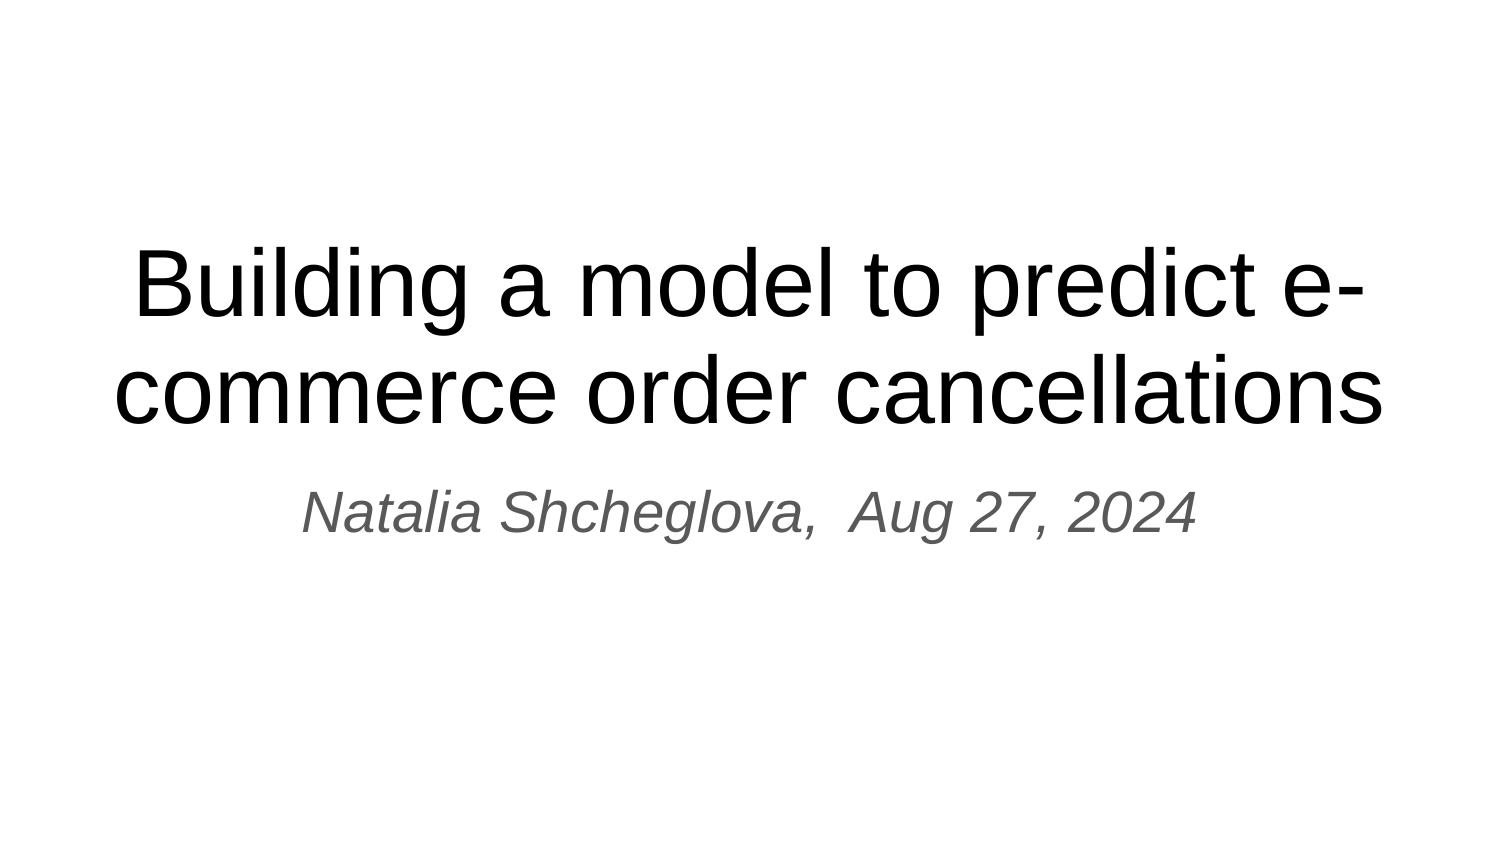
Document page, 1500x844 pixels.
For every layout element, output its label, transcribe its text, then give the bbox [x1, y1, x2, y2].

title Building a model to predict e-commerce order cancellations [51, 122, 1449, 459]
subtitle Natalia Shcheglova, Aug 27, 2024 [51, 464, 1449, 595]
